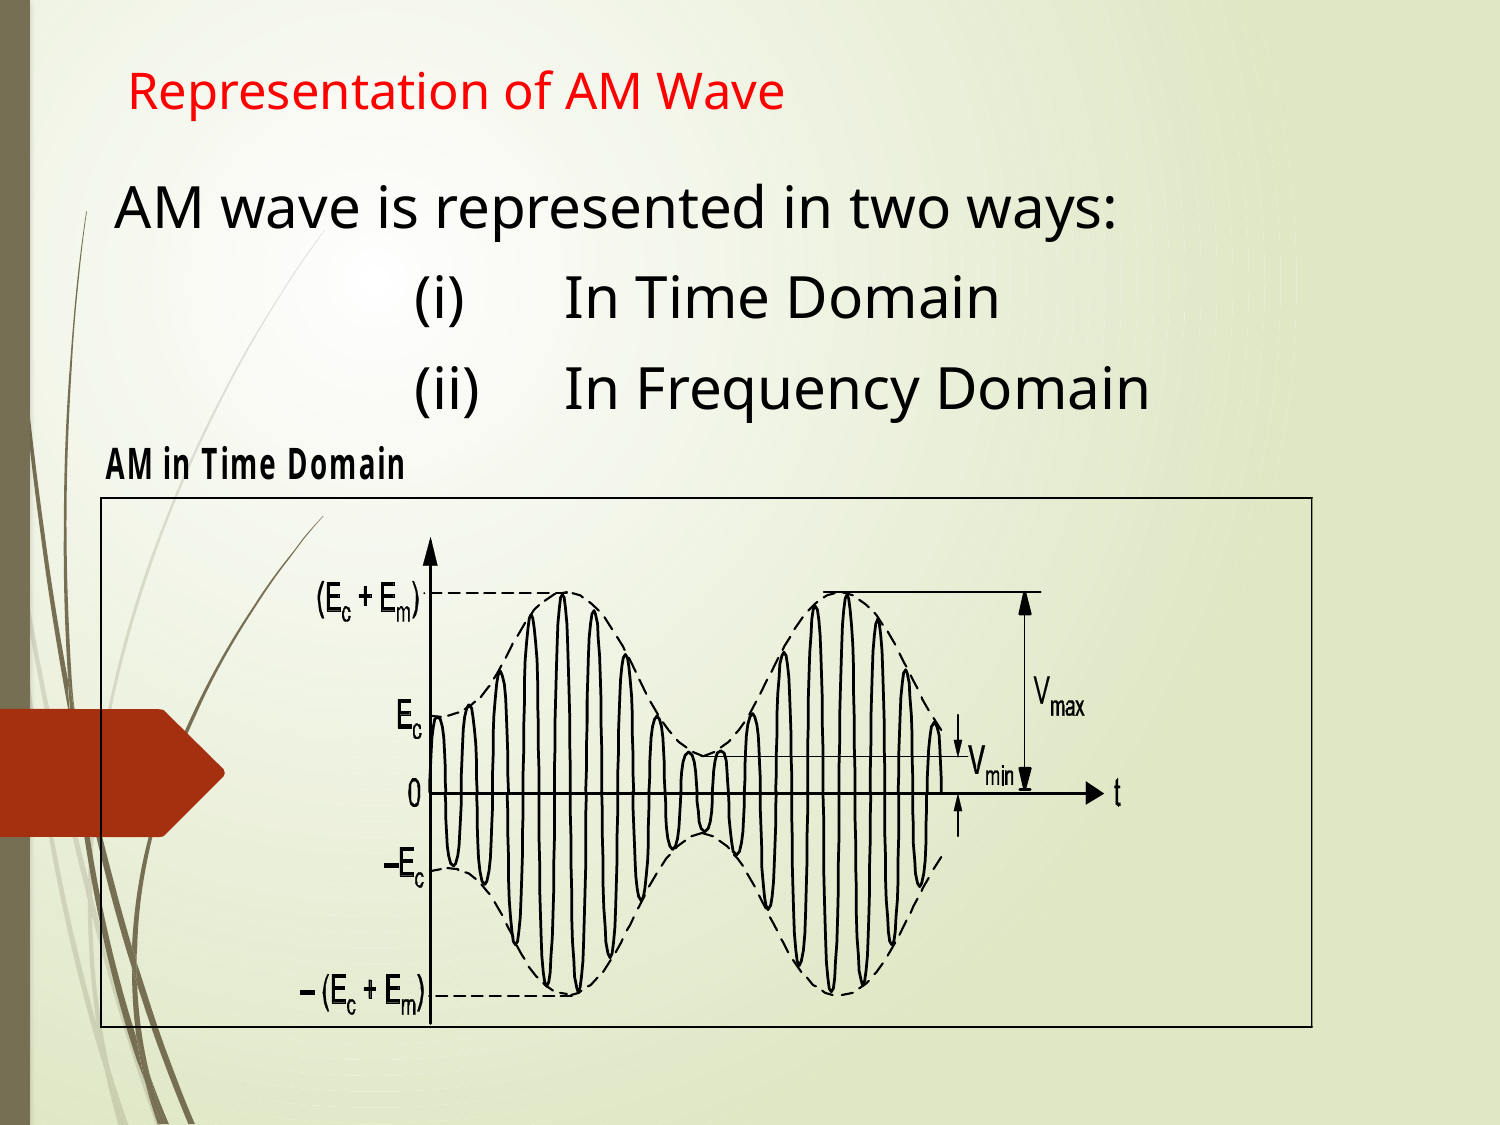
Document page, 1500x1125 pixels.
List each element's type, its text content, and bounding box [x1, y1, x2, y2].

subtitle AM wave is represented in two ways: (i) In Time Domain (ii) In Frequency Domain [99, 162, 1375, 1075]
picture [99, 414, 1313, 1038]
title Representation of AM Wave [112, 50, 1388, 188]
